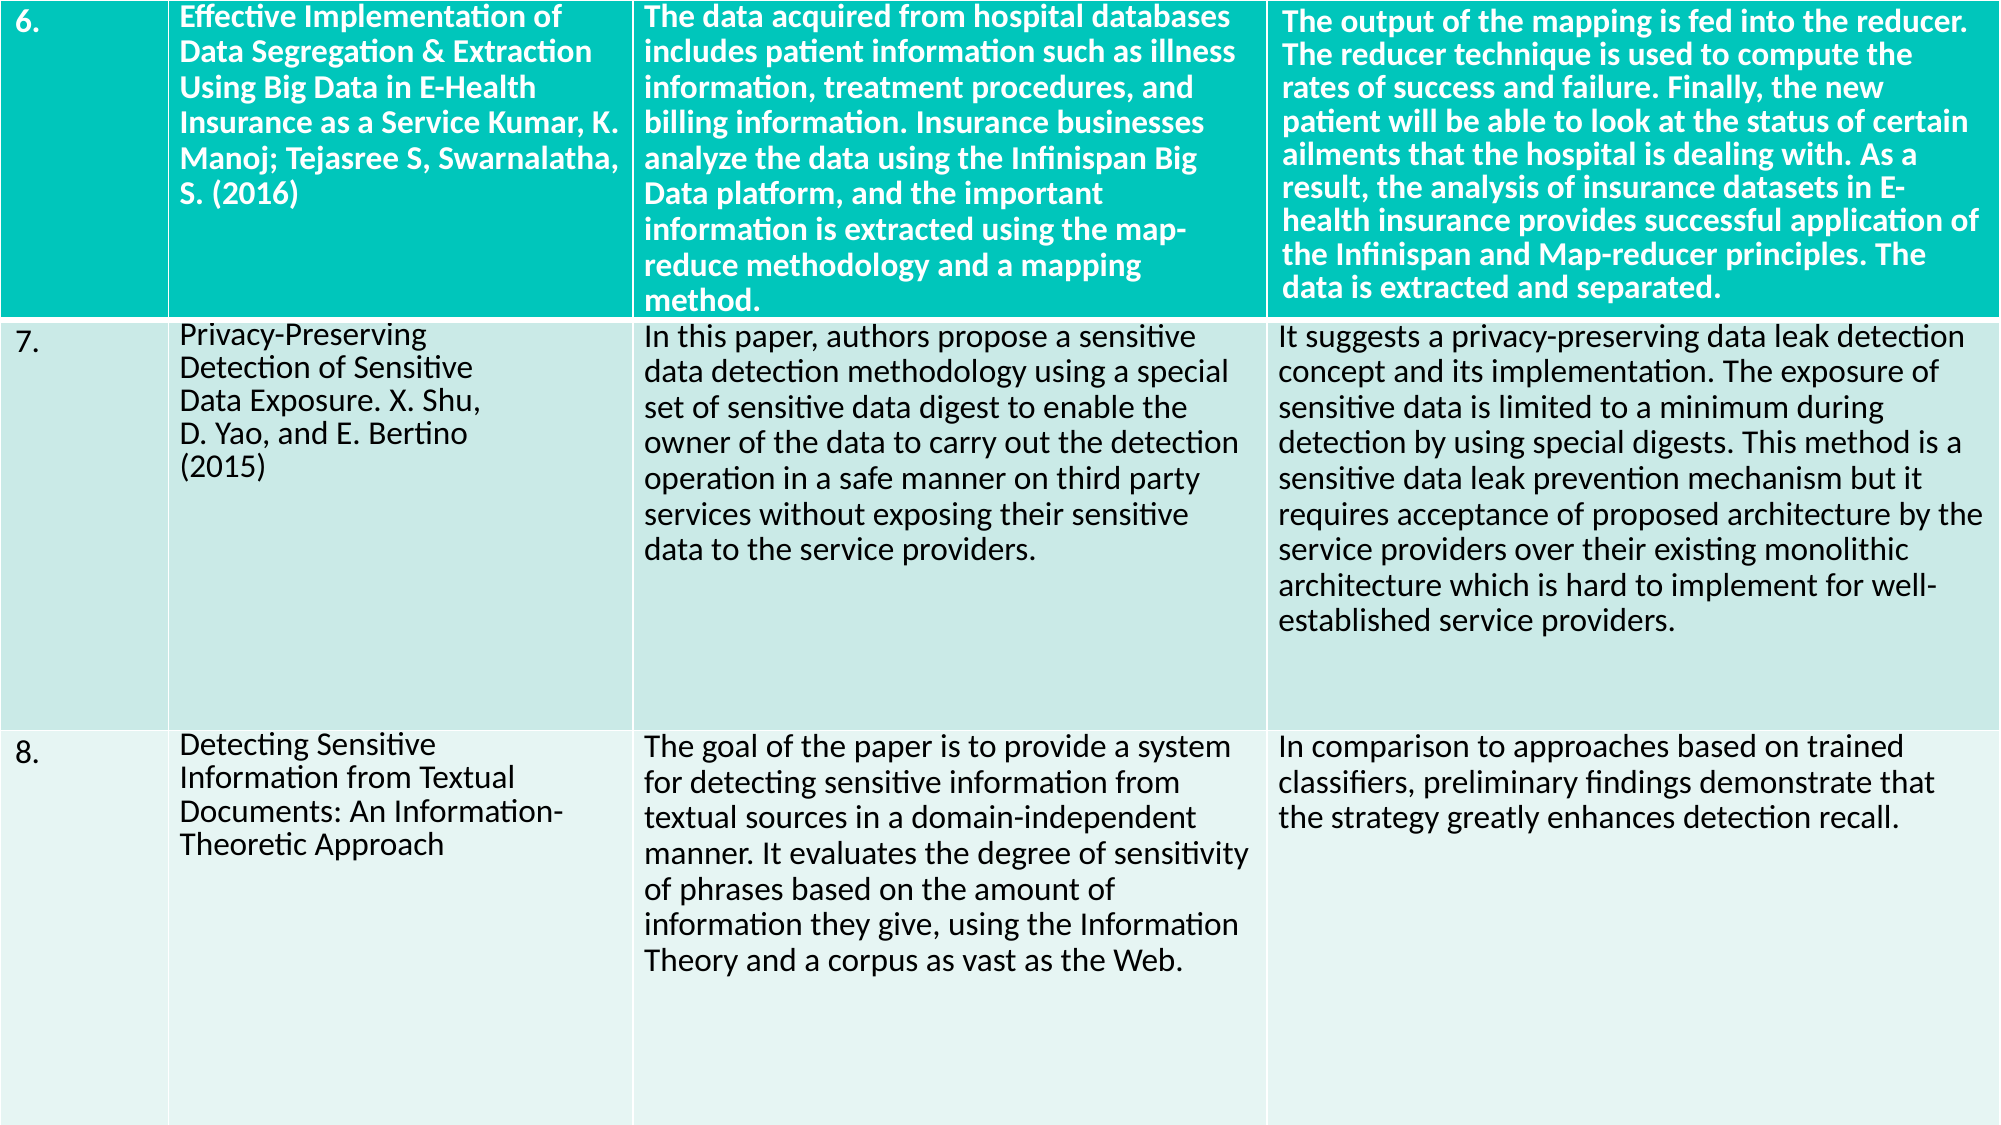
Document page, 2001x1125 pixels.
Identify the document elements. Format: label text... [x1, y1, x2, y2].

table_cell 8. [1, 731, 168, 1125]
table_cell The goal of the paper is to provide a system for detecting sensitive information from textual sources in a domain-independent manner. It evaluates the degree of sensitivity of phrases based on the amount of information they give, using the Information Theory and a corpus as vast as the Web. [634, 731, 1266, 1125]
table_header The output of the mapping is fed into the reducer. The reducer technique is used to compute the rates of success and failure. Finally, the new patient will be able to look at the status of certain ailments that the hospital is dealing with. As a result, the analysis of insurance datasets in E-health insurance provides successful application of the Infinispan and Map-reducer principles. The data is extracted and separated. [1268, 1, 1999, 317]
table_header The data acquired from hospital databases includes patient information such as illness information, treatment procedures, and billing information. Insurance businesses analyze the data using the Infinispan Big Data platform, and the important information is extracted using the map-reduce methodology and a mapping method. [634, 1, 1266, 317]
table_header 6. [1, 1, 168, 317]
table_cell 7. [1, 323, 168, 730]
table_header Effective Implementation of Data Segregation & Extraction Using Big Data in E-Health Insurance as a Service Kumar, K. Manoj; Tejasree S, Swarnalatha, S. (2016) [169, 1, 632, 317]
table_cell In this paper, authors propose a sensitive data detection methodology using a special set of sensitive data digest to enable the owner of the data to carry out the detection operation in a safe manner on third party services without exposing their sensitive data to the service providers. [634, 323, 1266, 730]
table_cell In comparison to approaches based on trained classifiers, preliminary findings demonstrate that the strategy greatly enhances detection recall. [1268, 731, 1999, 1125]
table_cell It suggests a privacy-preserving data leak detection concept and its implementation. The exposure of sensitive data is limited to a minimum during detection by using special digests. This method is a sensitive data leak prevention mechanism but it requires acceptance of proposed architecture by the service providers over their existing monolithic architecture which is hard to implement for well-established service providers. [1268, 323, 1999, 730]
table_cell Detecting Sensitive Information from Textual Documents: An Information-Theoretic Approach [169, 731, 632, 1125]
table_cell Privacy-Preserving Detection of Sensitive Data Exposure. X. Shu, D. Yao, and E. Bertino (2015) [169, 323, 632, 730]
